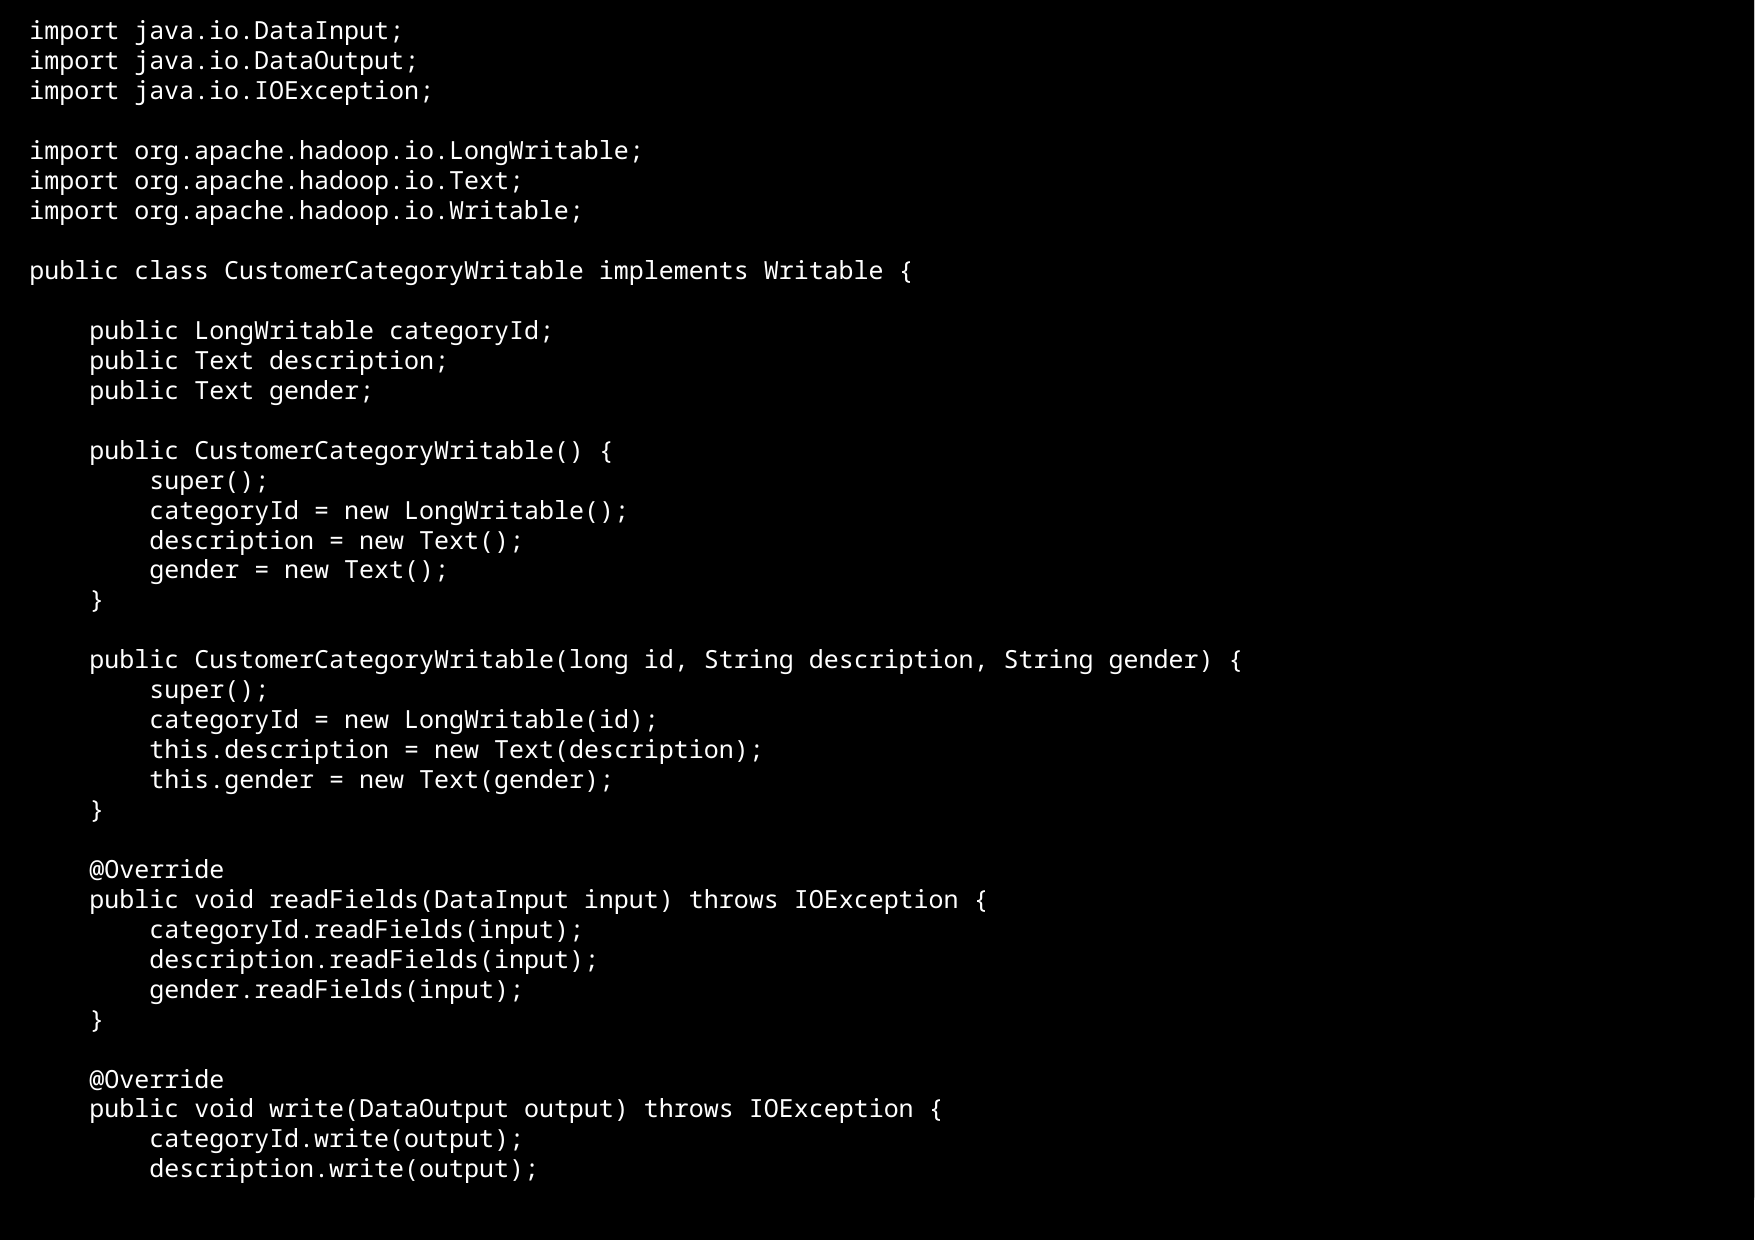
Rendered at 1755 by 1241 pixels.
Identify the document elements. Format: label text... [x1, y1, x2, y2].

text_box package com.codingserbia.writable; import java.io.DataInput; import java.io.DataOutput; import java.io.IOException; import org.apache.hadoop.io.LongWritable; import org.apache.hadoop.io.Text; import org.apache.hadoop.io.Writable; public class CustomerCategoryWritable implements Writable { public LongWritable categoryId; public Text description; public Text gender; public CustomerCategoryWritable() { super(); categoryId = new LongWritable(); description = new Text(); gender = new Text(); } public CustomerCategoryWritable(long id, String description, String gender) { super(); categoryId = new LongWritable(id); this.description = new Text(description); this.gender = new Text(gender); } @Override public void readFields(DataInput input) throws IOException { categoryId.readFields(input); description.readFields(input); gender.readFields(input); } @Override public void write(DataOutput output) throws IOException { categoryId.write(output); description.write(output); [0, 0, 1755, 1200]
